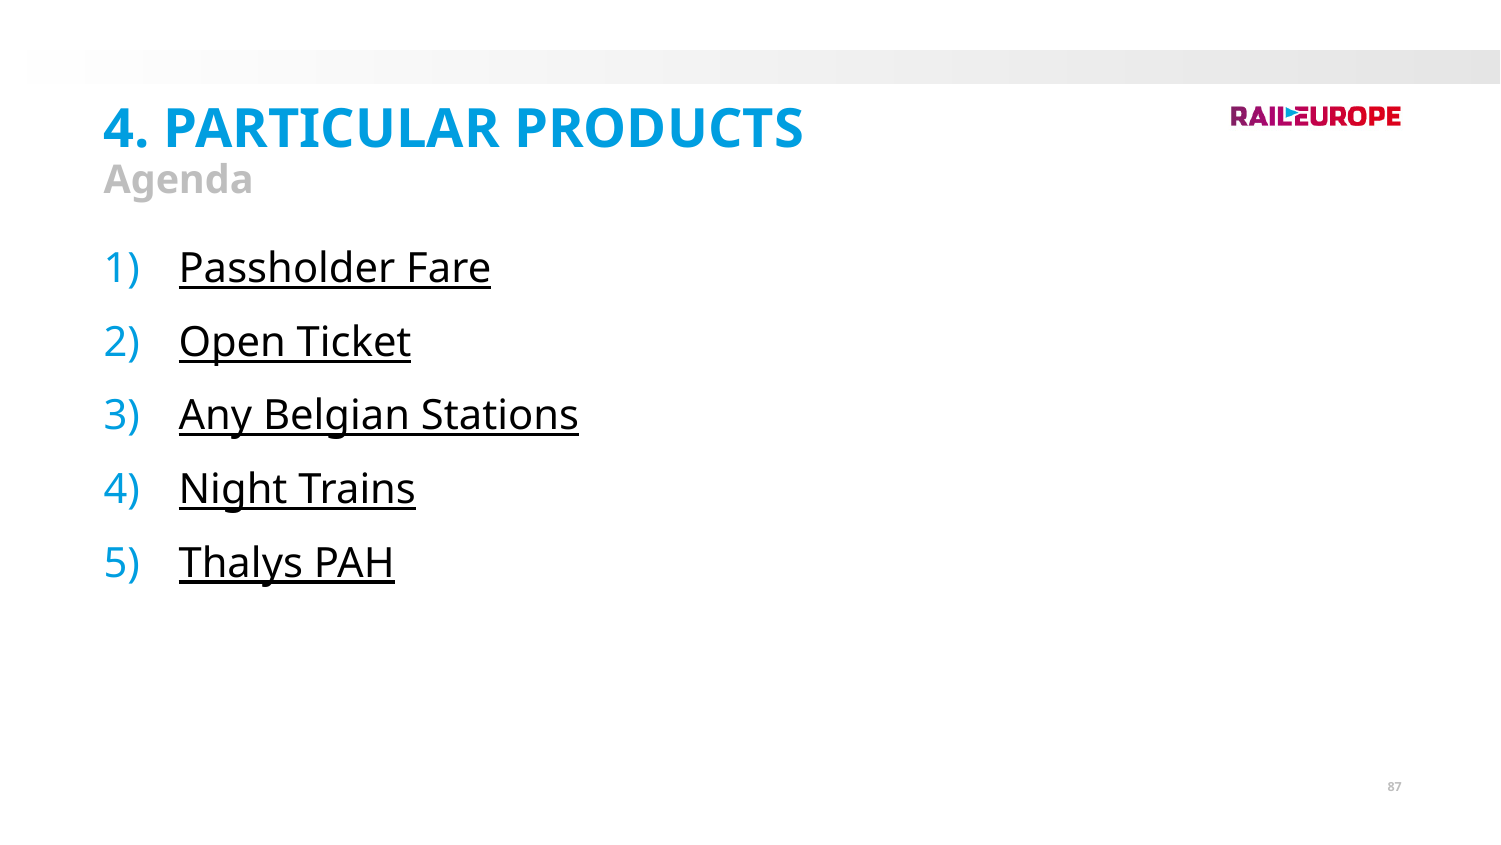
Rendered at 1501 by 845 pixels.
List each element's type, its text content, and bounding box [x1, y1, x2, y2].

picture [1210, 88, 1418, 148]
list Passholder Fare Open Ticket Any Belgian Stations Night Trains Thalys PAH [103, 241, 1403, 768]
list 4. Particular Products Agenda [103, 100, 1403, 214]
slide_number 87 [1287, 779, 1403, 821]
